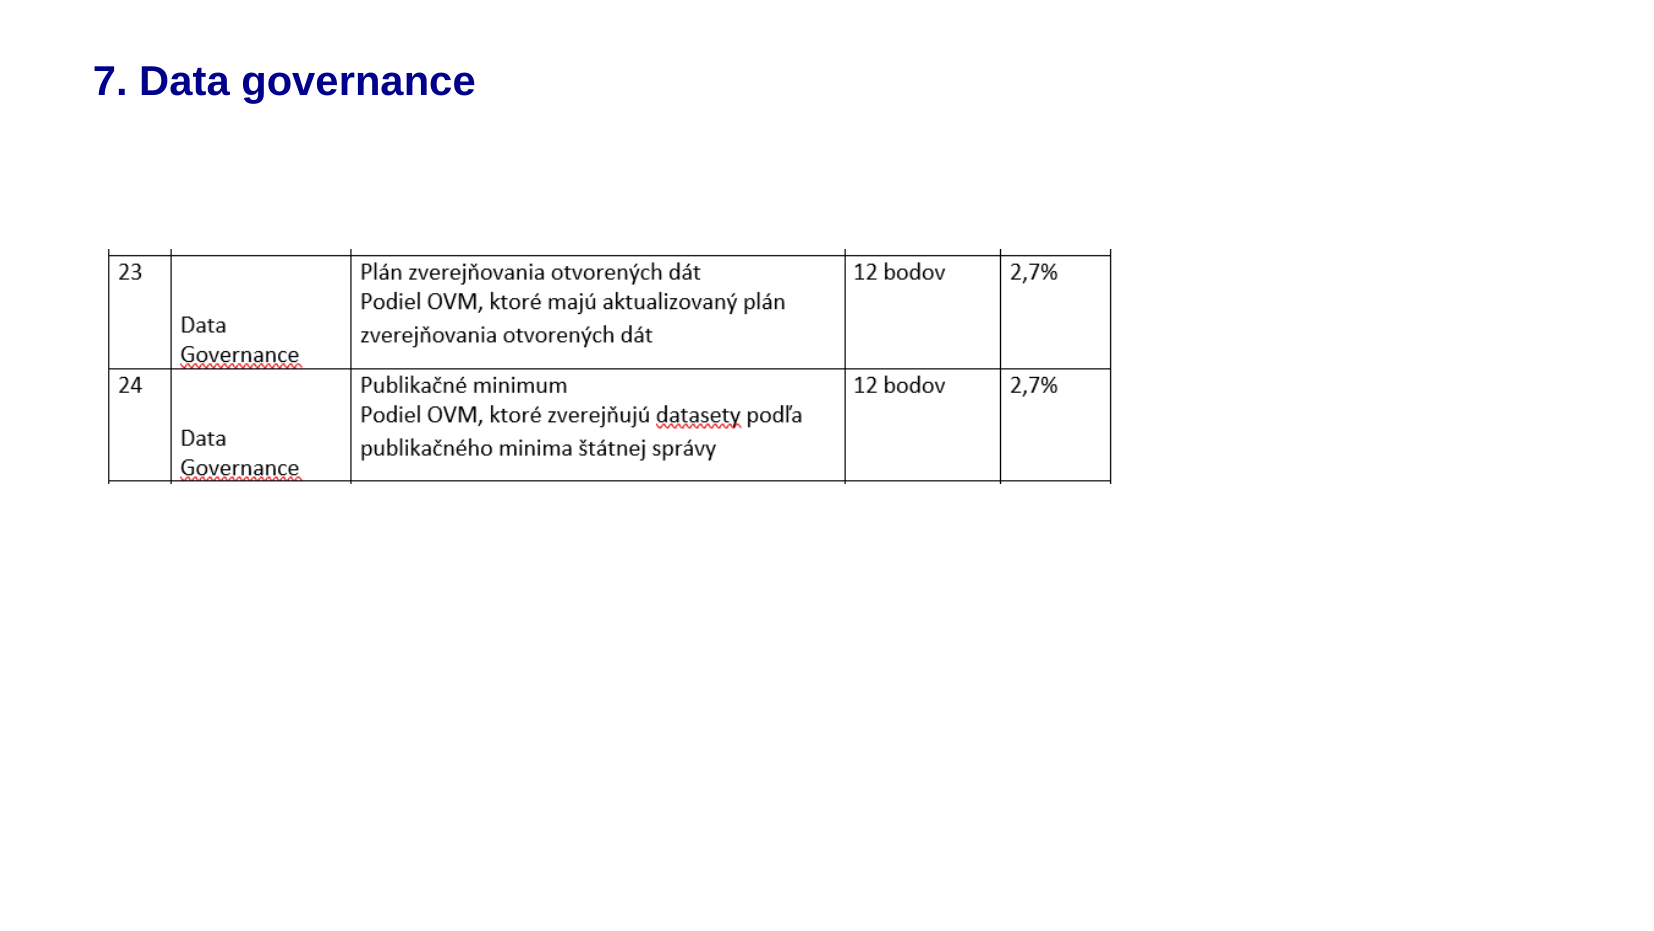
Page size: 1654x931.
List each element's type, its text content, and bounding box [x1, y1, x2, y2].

picture [106, 249, 1115, 484]
text_box 7. Data governance [17, 36, 1240, 220]
